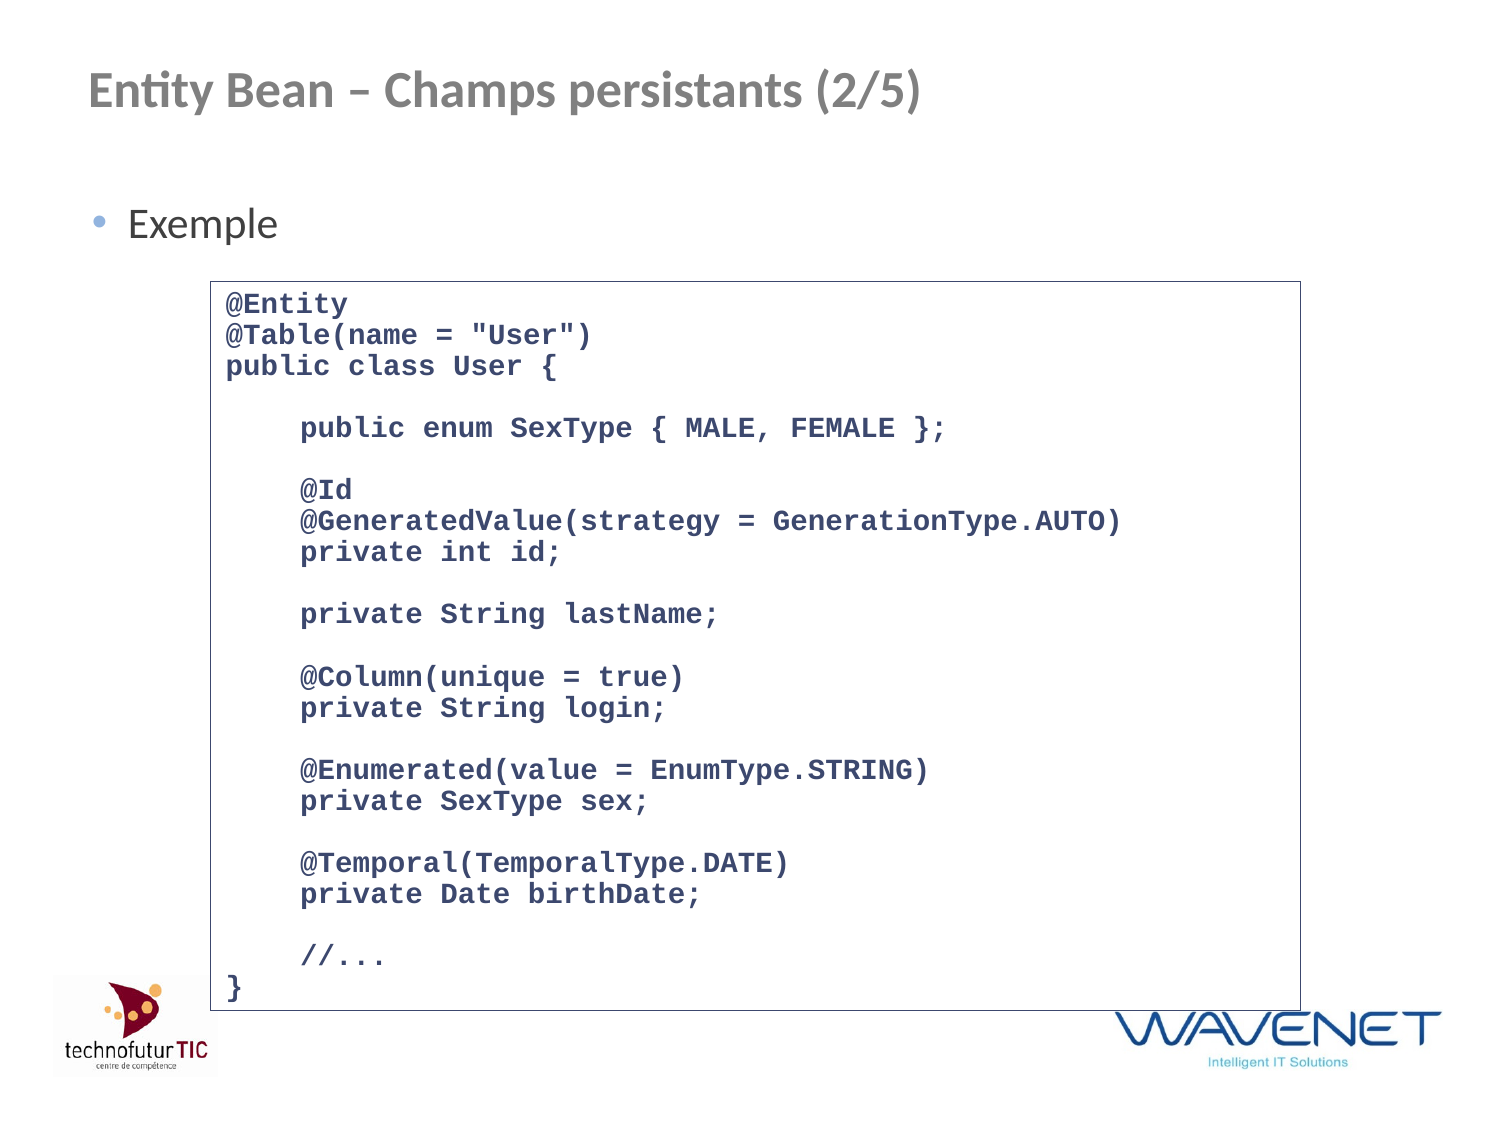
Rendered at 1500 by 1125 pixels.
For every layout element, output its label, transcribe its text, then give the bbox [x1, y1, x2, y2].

picture [1113, 1009, 1443, 1071]
text_box @Entity @Table(name = "User") public class User { public enum SexType { MALE, FEMALE }; @Id @GeneratedValue(strategy = GenerationType.AUTO) private int id; private String lastName; @Column(unique = true) private String login; @Enumerated(value = EnumType.STRING) private SexType sex; @Temporal(TemporalType.DATE) private Date birthDate; //... } [210, 281, 1301, 1011]
list Exemple [76, 187, 1428, 929]
title Entity Bean – Champs persistants (2/5) [72, 47, 1426, 145]
picture [53, 975, 218, 1077]
